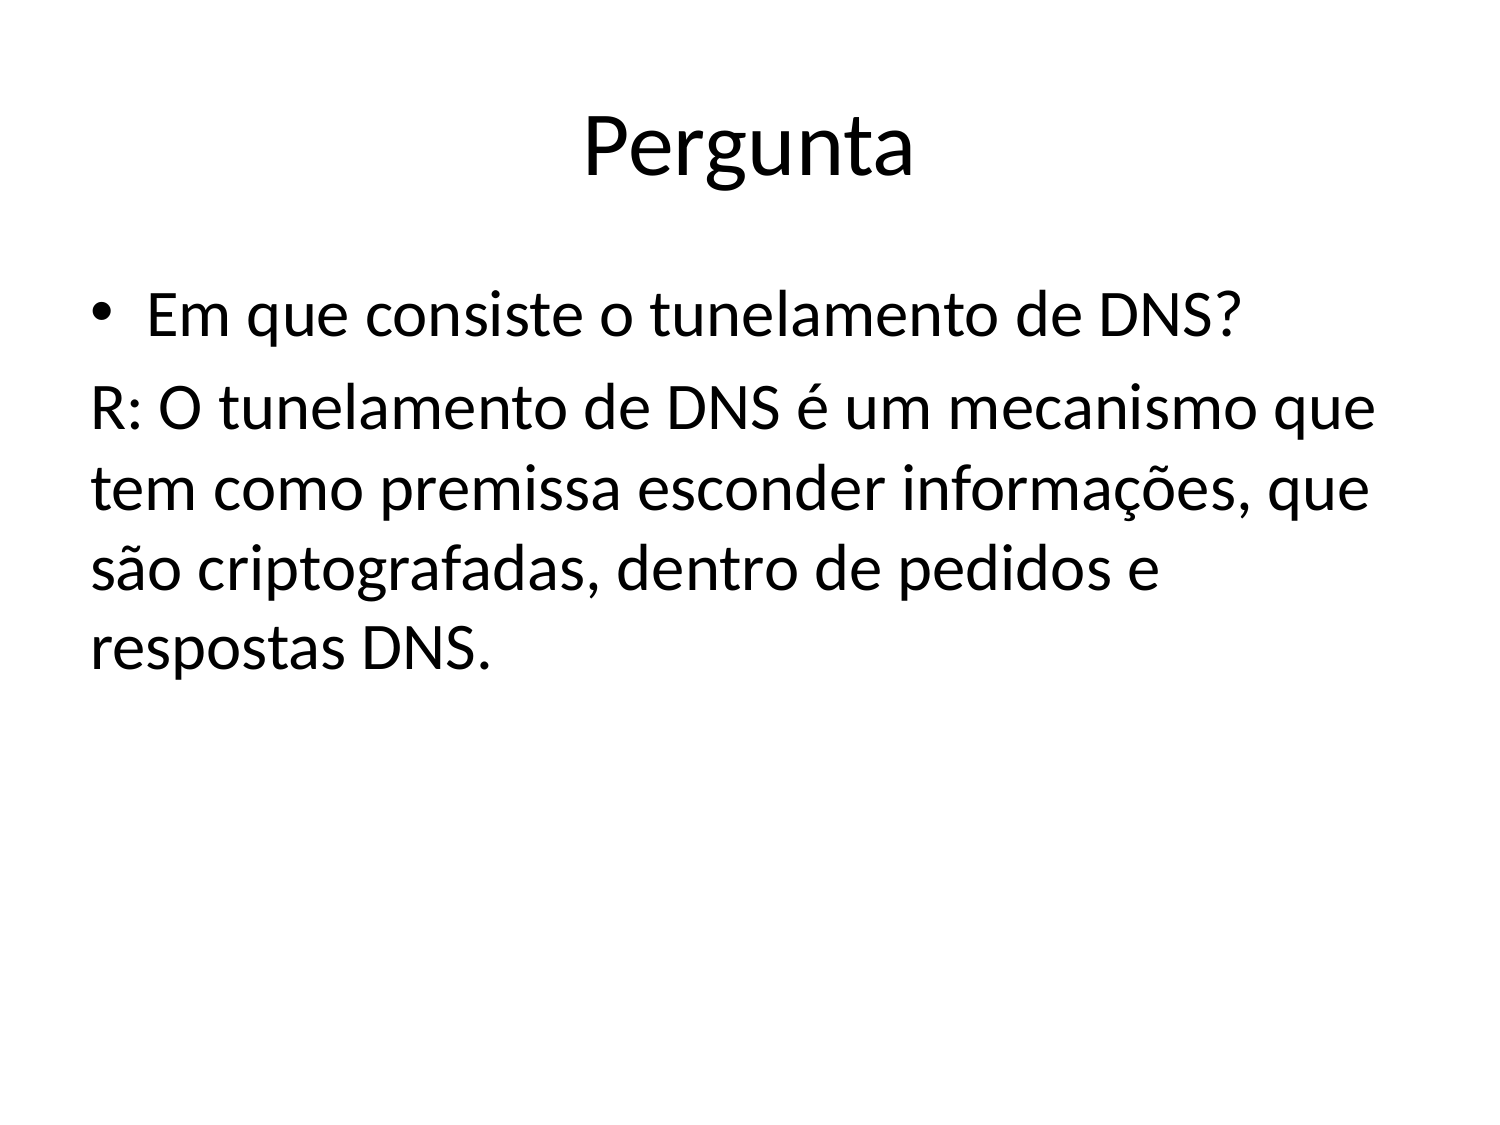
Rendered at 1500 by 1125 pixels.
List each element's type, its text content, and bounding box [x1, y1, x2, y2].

title Pergunta [75, 45, 1425, 233]
list Em que consiste o tunelamento de DNS? R: O tunelamento de DNS é um mecanismo que tem como premissa esconder informações, que são criptografadas, dentro de pedidos e respostas DNS. [75, 262, 1425, 1005]
